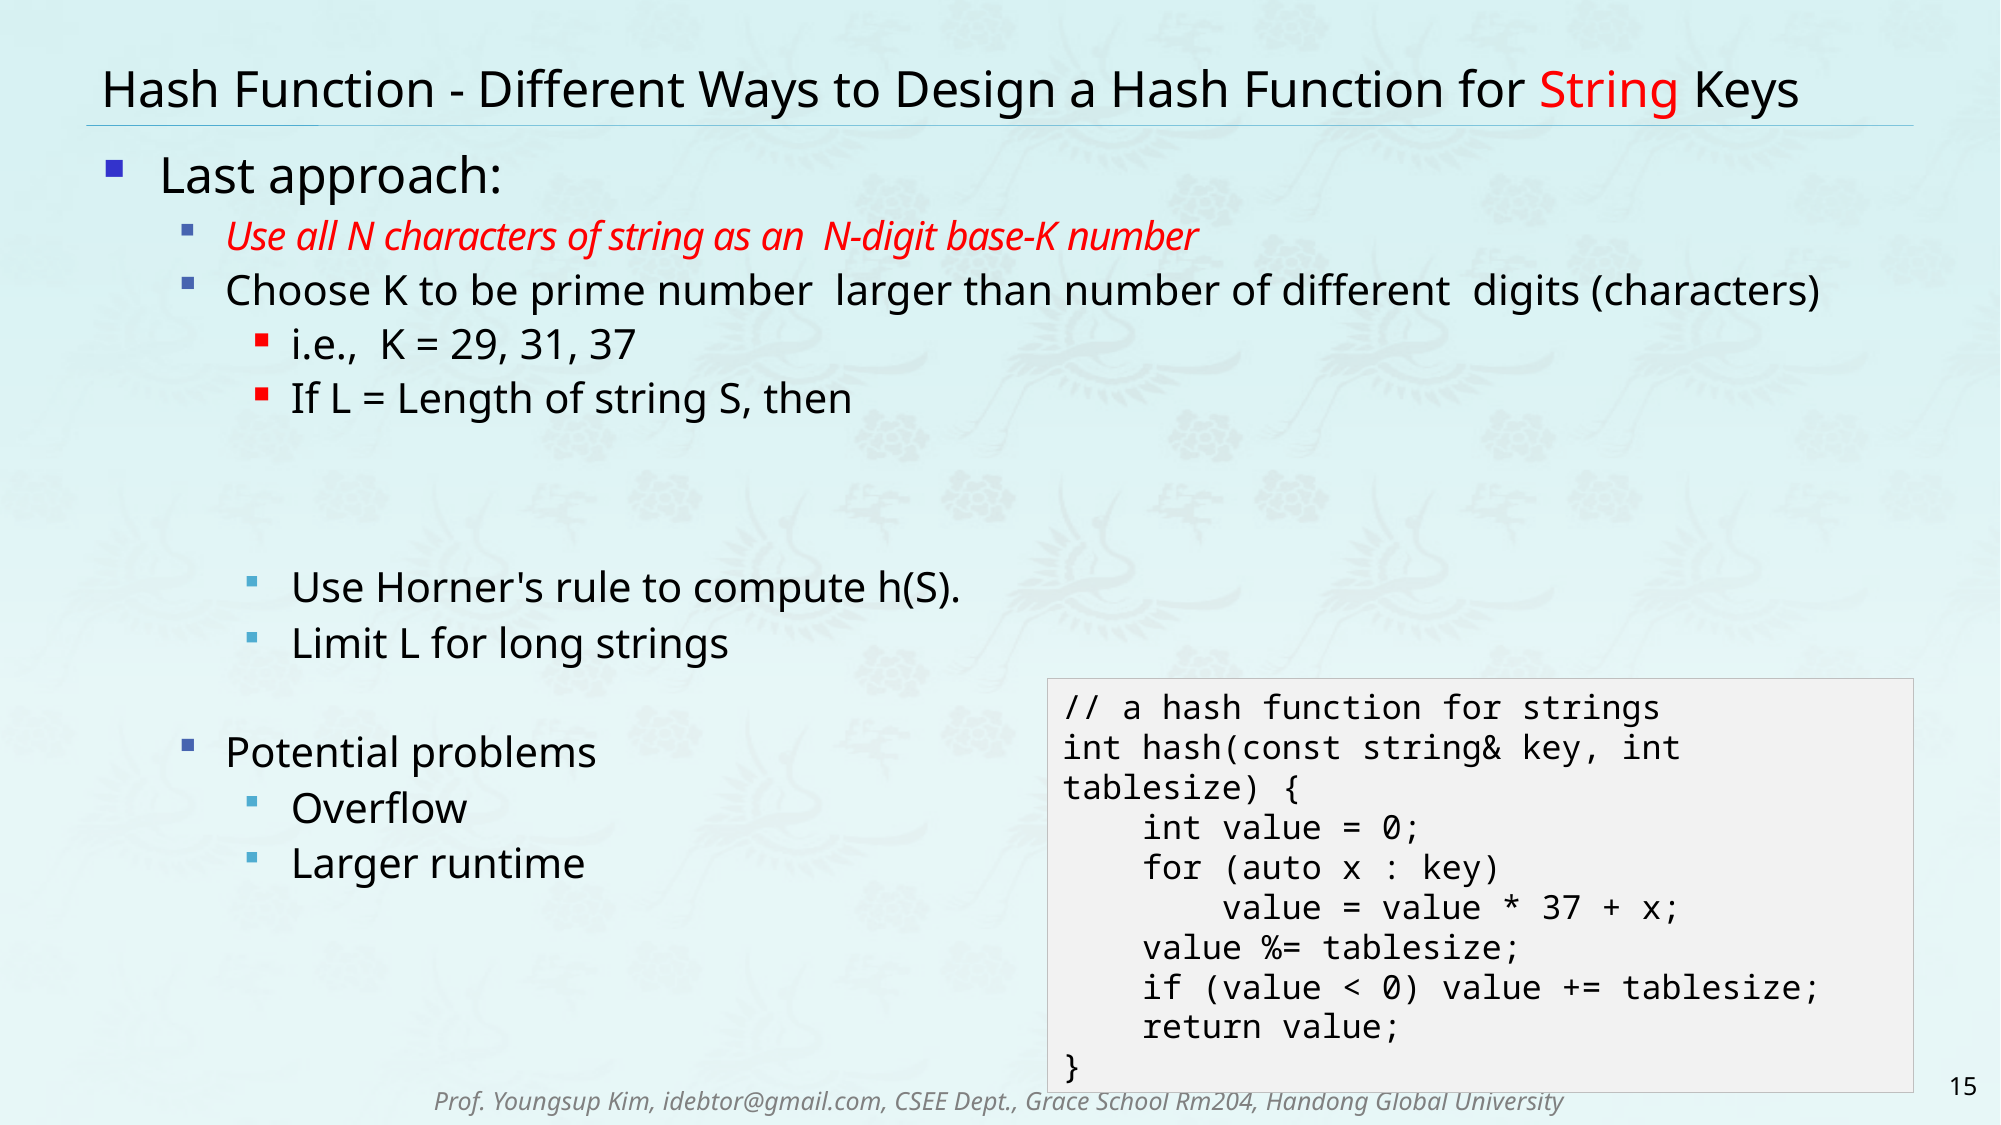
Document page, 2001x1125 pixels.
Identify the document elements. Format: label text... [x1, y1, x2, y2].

title Hash Function - Different Ways to Design a Hash Function for String Keys [86, 50, 1914, 126]
text_box // a hash function for strings int hash(const string& key, int tablesize) { int value = 0; for (auto x : key) value = value * 37 + x; value %= tablesize; if (value < 0) value += tablesize; return value; } [1047, 678, 1914, 1093]
slide_number 15 [1816, 1057, 1993, 1118]
text_box [86, 135, 1914, 1058]
